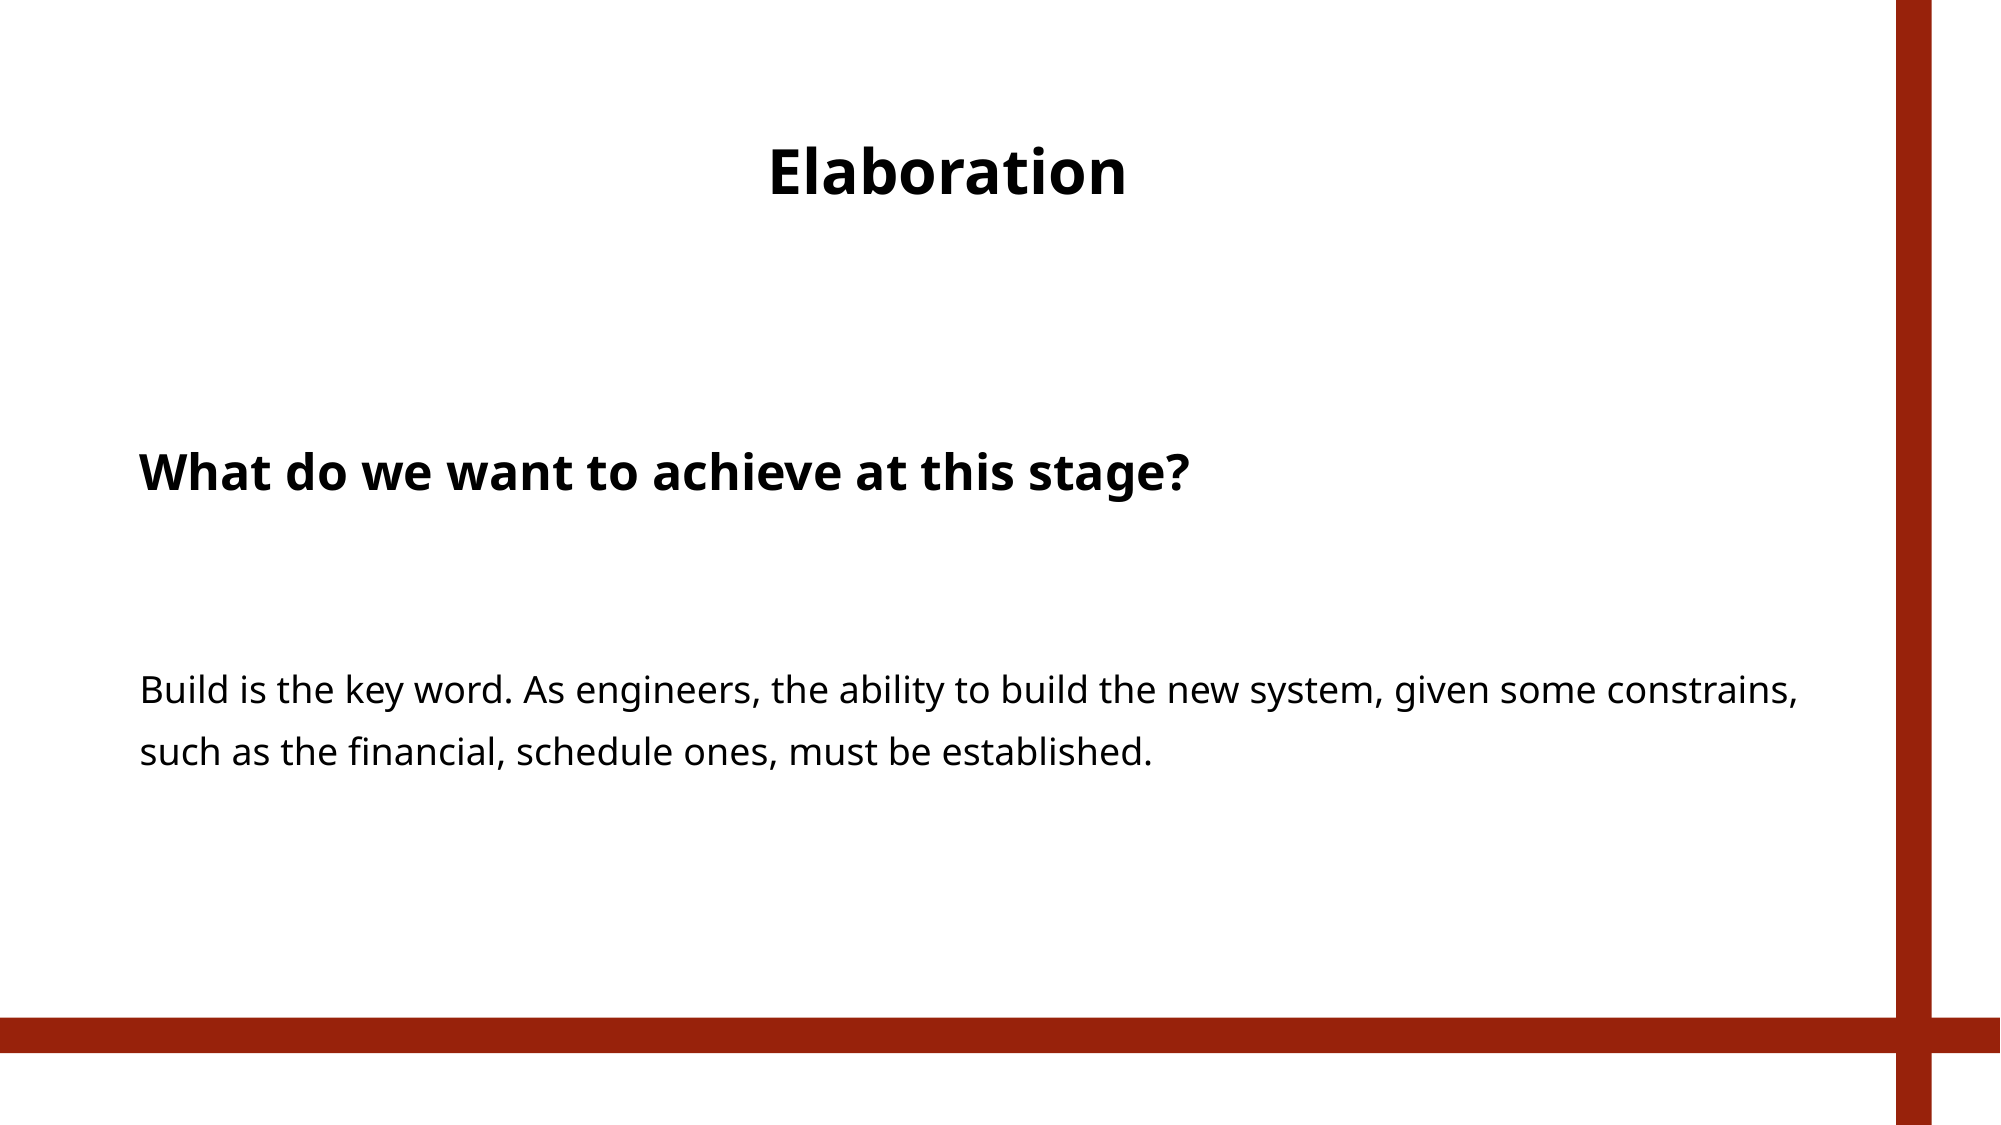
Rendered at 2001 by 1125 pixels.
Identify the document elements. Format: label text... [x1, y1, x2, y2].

text_box Elaboration [0, 59, 1897, 290]
text_box What do we want to achieve at this stage? Build is the key word. As engineers, the ability to build the new system, given some constrains, such as the financial, schedule ones, must be established. [124, 290, 1897, 1018]
text_box [0, 1017, 2000, 1054]
text_box [1895, 0, 1933, 1017]
text_box [1895, 1054, 1933, 1125]
